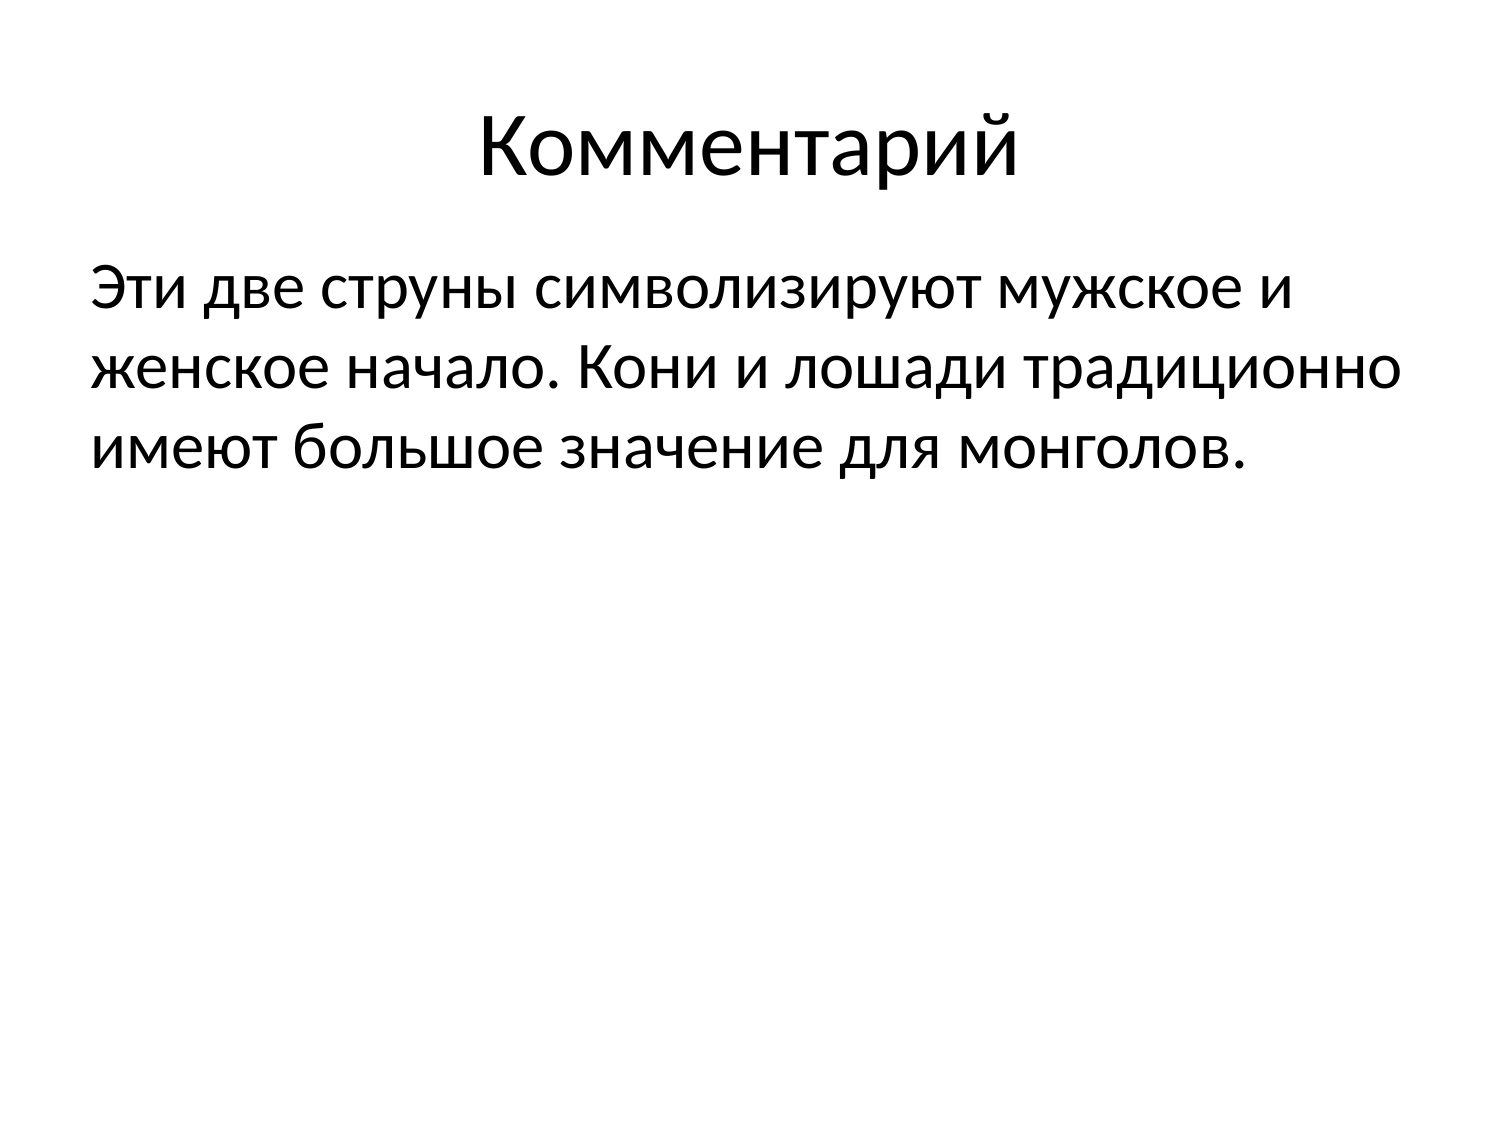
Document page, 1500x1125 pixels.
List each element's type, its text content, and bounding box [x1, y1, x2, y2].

list Эти две струны символизируют мужское и женское начало. Кони и лошади традиционно имеют большое значение для монголов. [75, 234, 1425, 1024]
title Комментарий [75, 45, 1425, 233]
